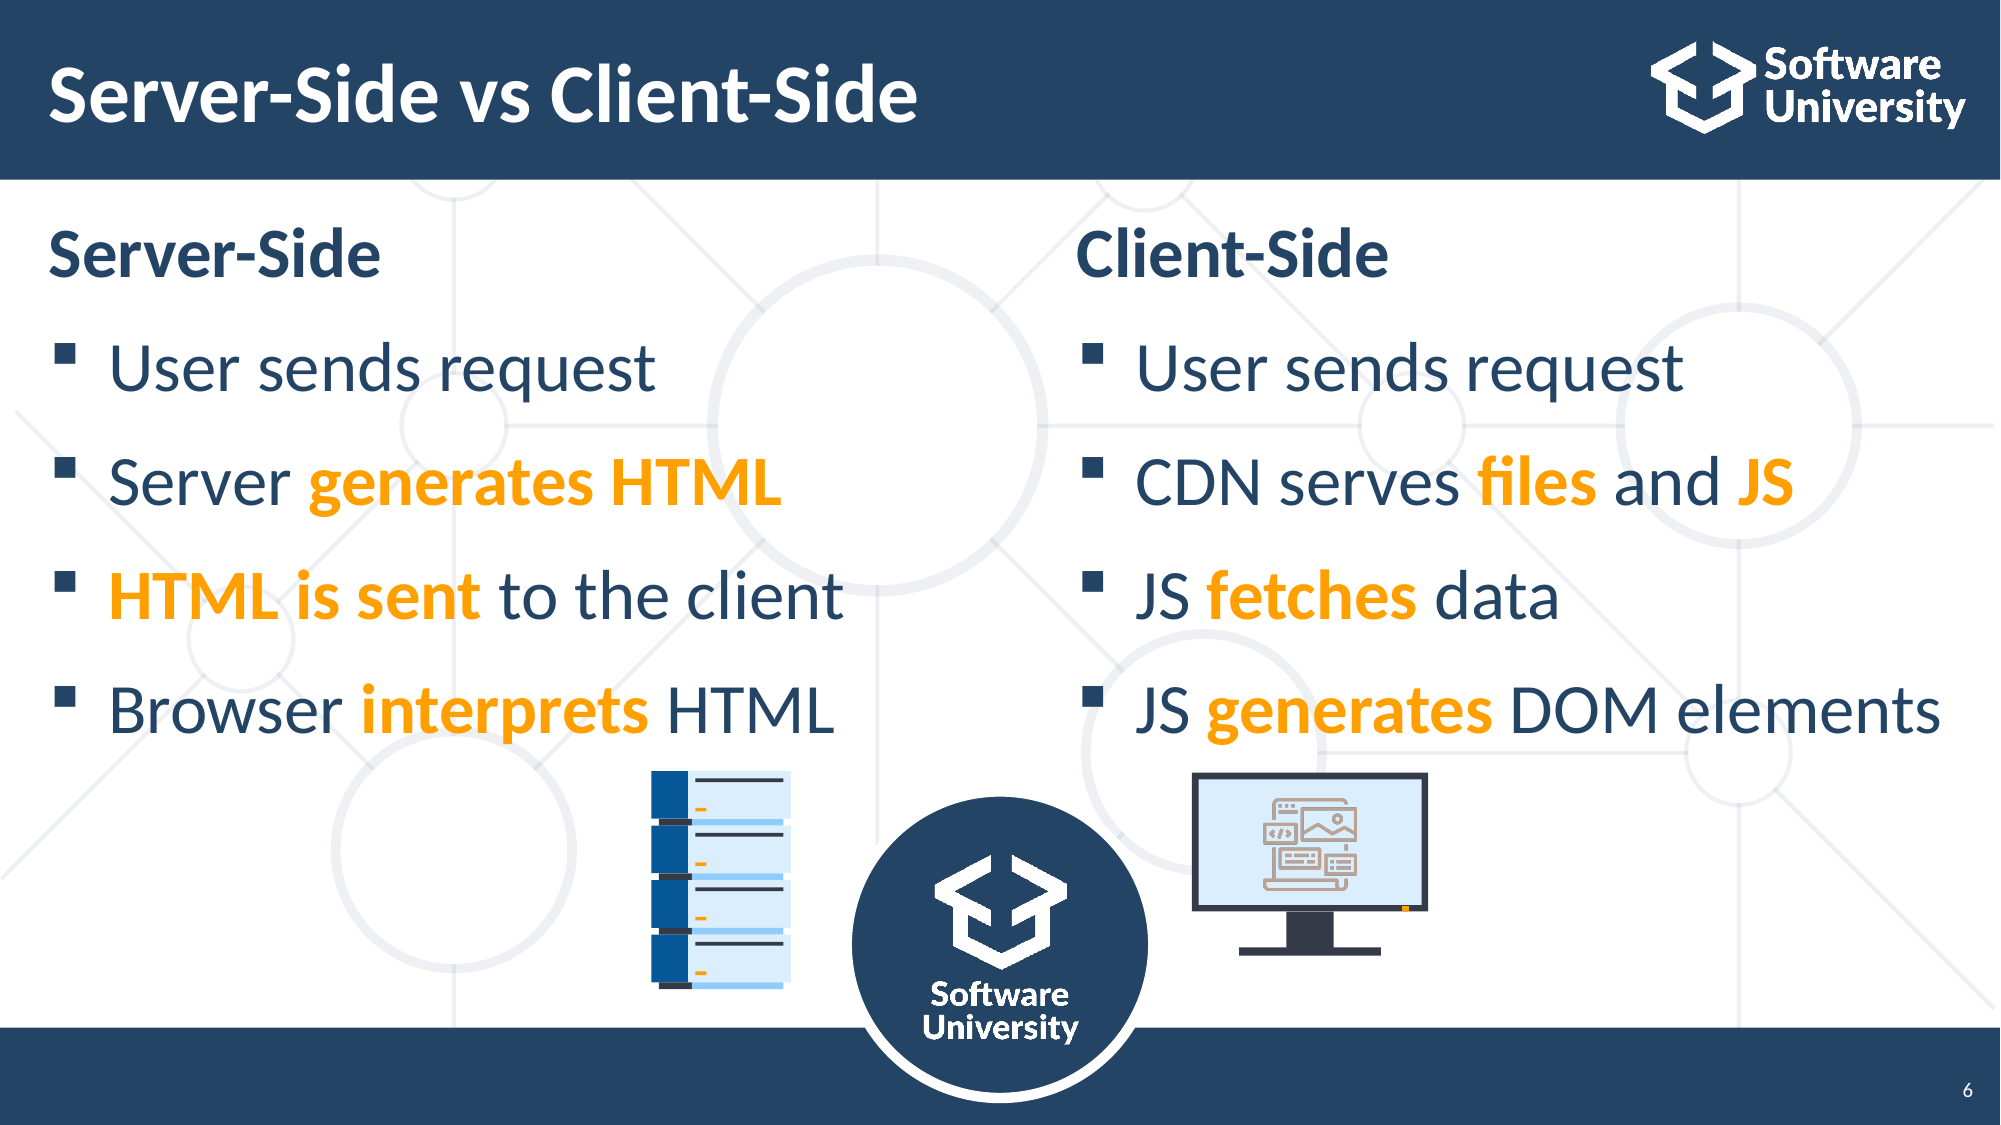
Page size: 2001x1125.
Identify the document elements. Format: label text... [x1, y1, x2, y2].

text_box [651, 770, 792, 990]
picture [921, 854, 1079, 1049]
list Server-Side User sends request Server generates HTML HTML is sent to the client Browser interprets HTML [31, 196, 941, 1010]
title Server-Side vs Client-Side [31, 16, 1625, 162]
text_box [1191, 772, 1429, 956]
picture [1651, 41, 1966, 134]
list Client-Side User sends request CDN serves files and JS JS fetches data JS generates DOM elements [1059, 196, 1969, 1010]
slide_number 6 [1927, 1060, 1989, 1109]
